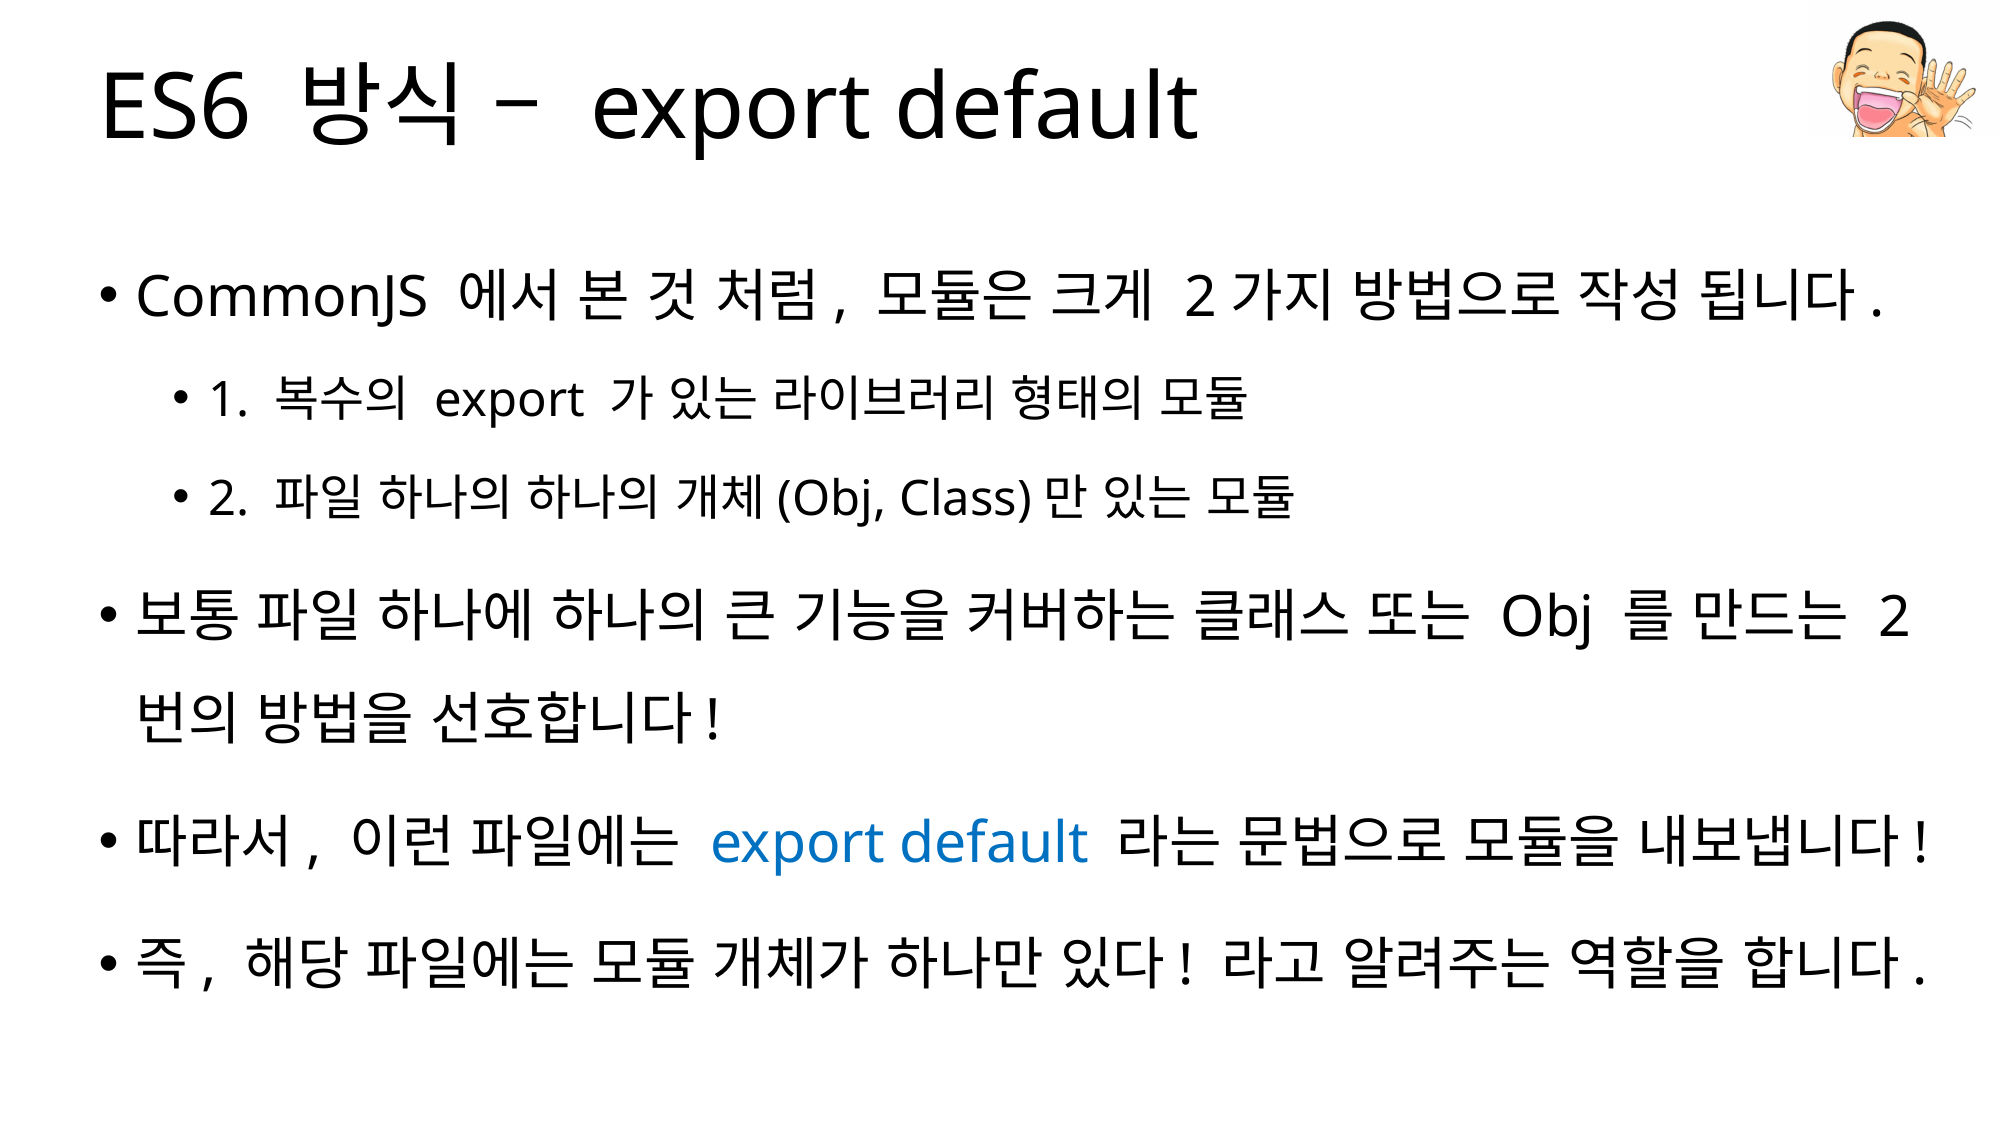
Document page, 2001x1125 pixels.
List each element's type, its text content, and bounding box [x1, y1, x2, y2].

title ES6 방식 – export default [83, 0, 1931, 217]
list CommonJS 에서 본 것 처럼, 모듈은 크게 2가지 방법으로 작성 됩니다. 1. 복수의 export 가 있는 라이브러리 형태의 모듈 2. 파일 하나의 하나의 개체(Obj, Class)만 있는 모듈 보통 파일 하나에 하나의 큰 기능을 커버하는 클래스 또는 Obj 를 만드는 2번의 방법을 선호합니다! 따라서, 이런 파일에는 export default 라는 문법으로 모듈을 내보냅니다! 즉, 해당 파일에는 모듈 개체가 하나만 있다! 라고 알려주는 역할을 합니다. [83, 217, 1931, 1068]
picture [1931, 0, 2000, 137]
